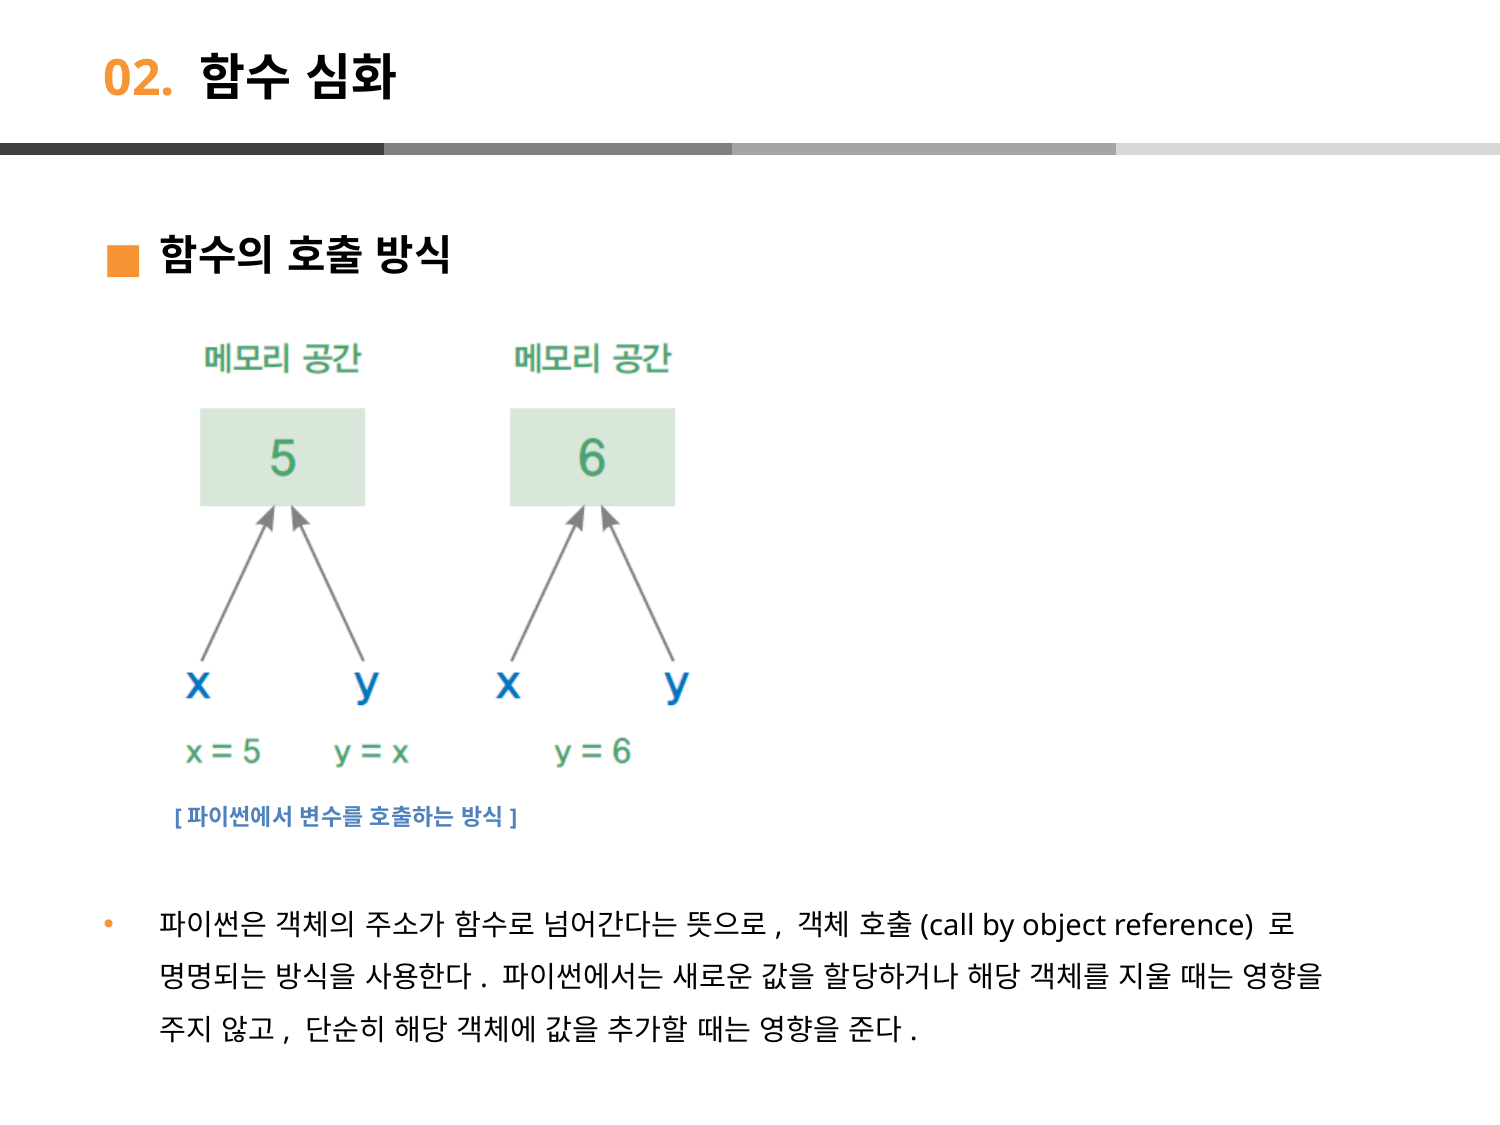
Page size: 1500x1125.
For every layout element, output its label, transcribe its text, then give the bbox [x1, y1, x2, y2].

picture [159, 326, 718, 786]
title 02. 함수 심화 [88, 30, 1211, 121]
list 함수의 호출 방식 [88, 196, 1436, 386]
text_box 파이썬은 객체의 주소가 함수로 넘어간다는 뜻으로, 객체 호출(call by object reference) 로 명명되는 방식을 사용한다. 파이썬에서는 새로운 값을 할당하거나 해당 객체를 지울 때는 영향을 주지 않고, 단순히 해당 객체에 값을 추가할 때는 영향을 준다. [88, 881, 1400, 1071]
text_box [파이썬에서 변수를 호출하는 방식] [159, 786, 1238, 846]
